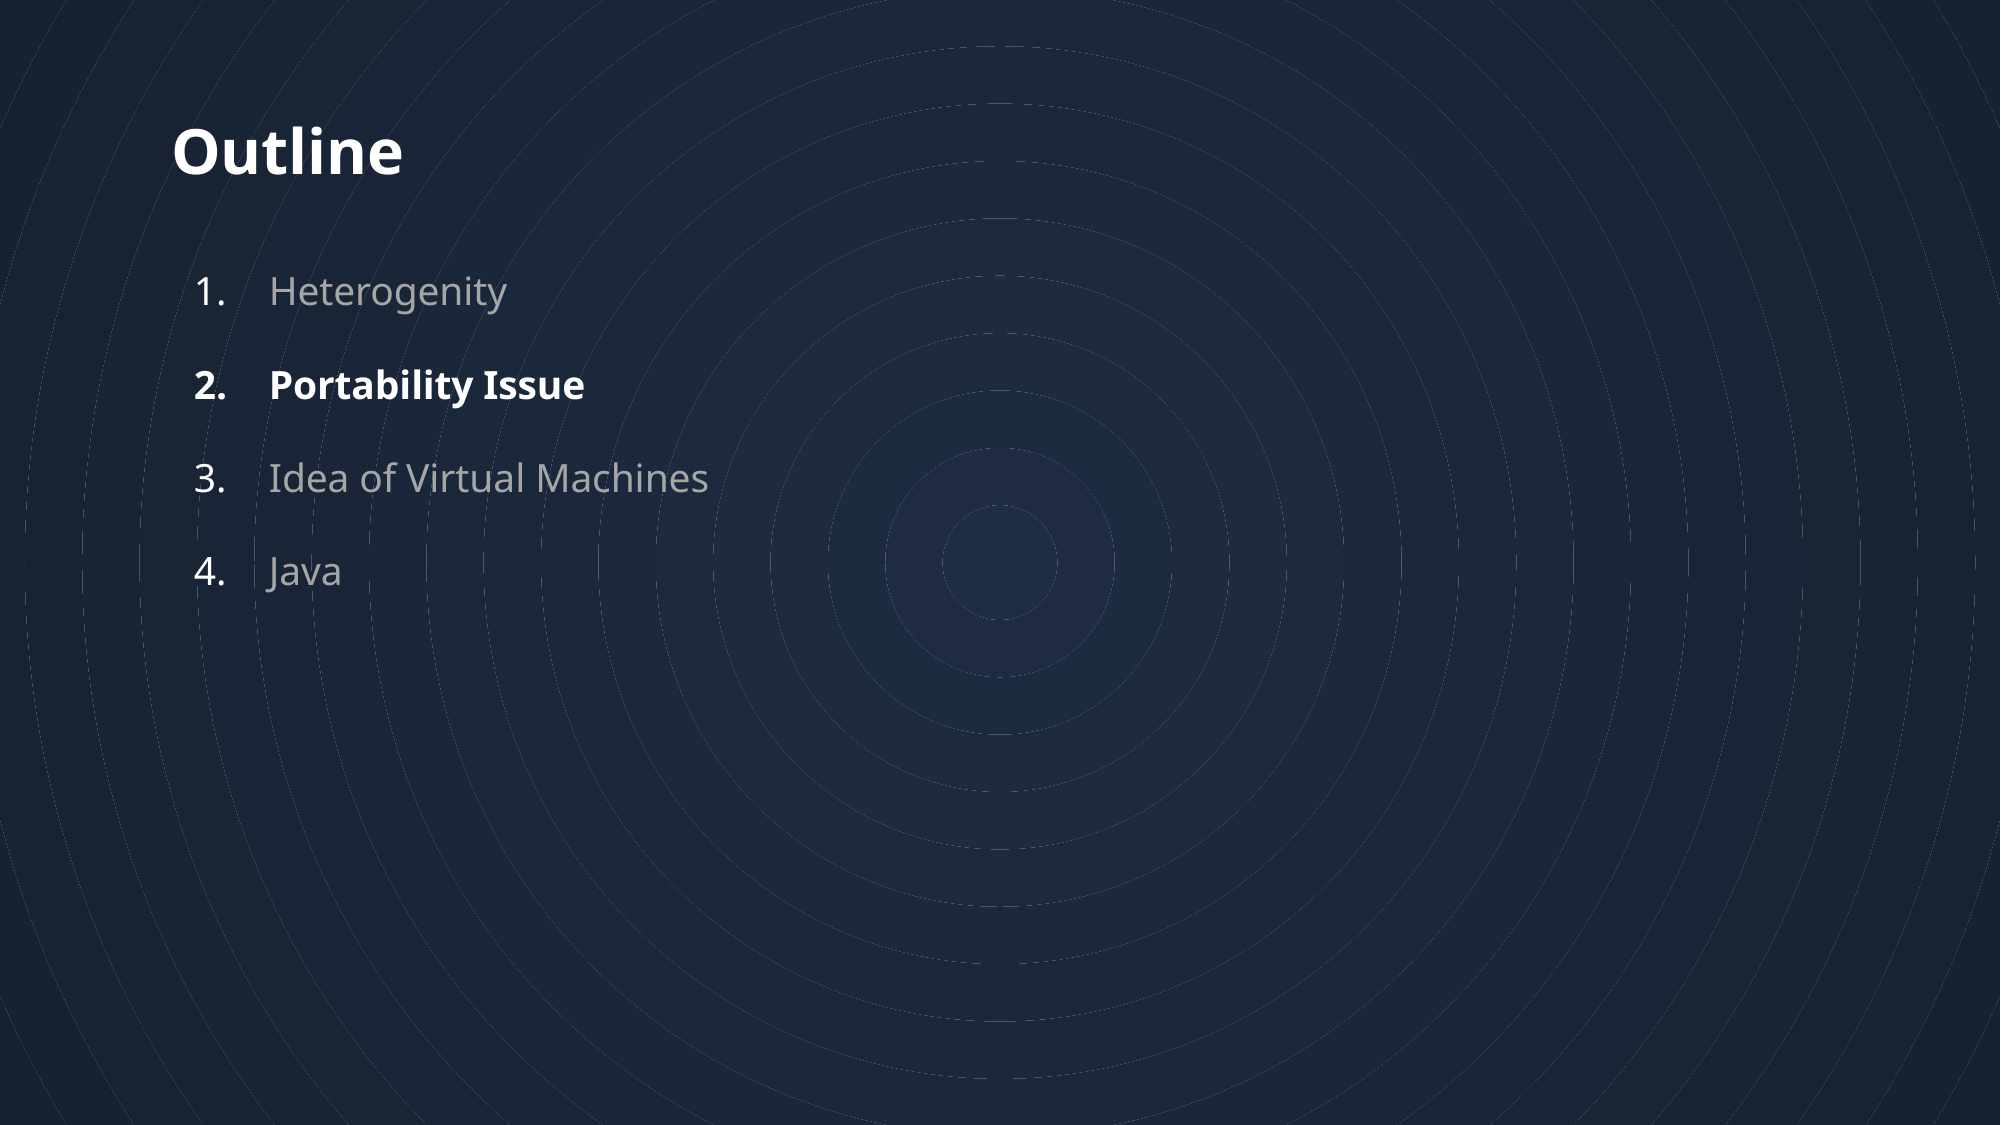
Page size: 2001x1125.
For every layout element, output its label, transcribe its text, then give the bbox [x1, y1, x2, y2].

list Heterogenity Portability Issue Idea of Virtual Machines Java [156, 252, 1533, 1000]
title Outline [156, 97, 1844, 223]
